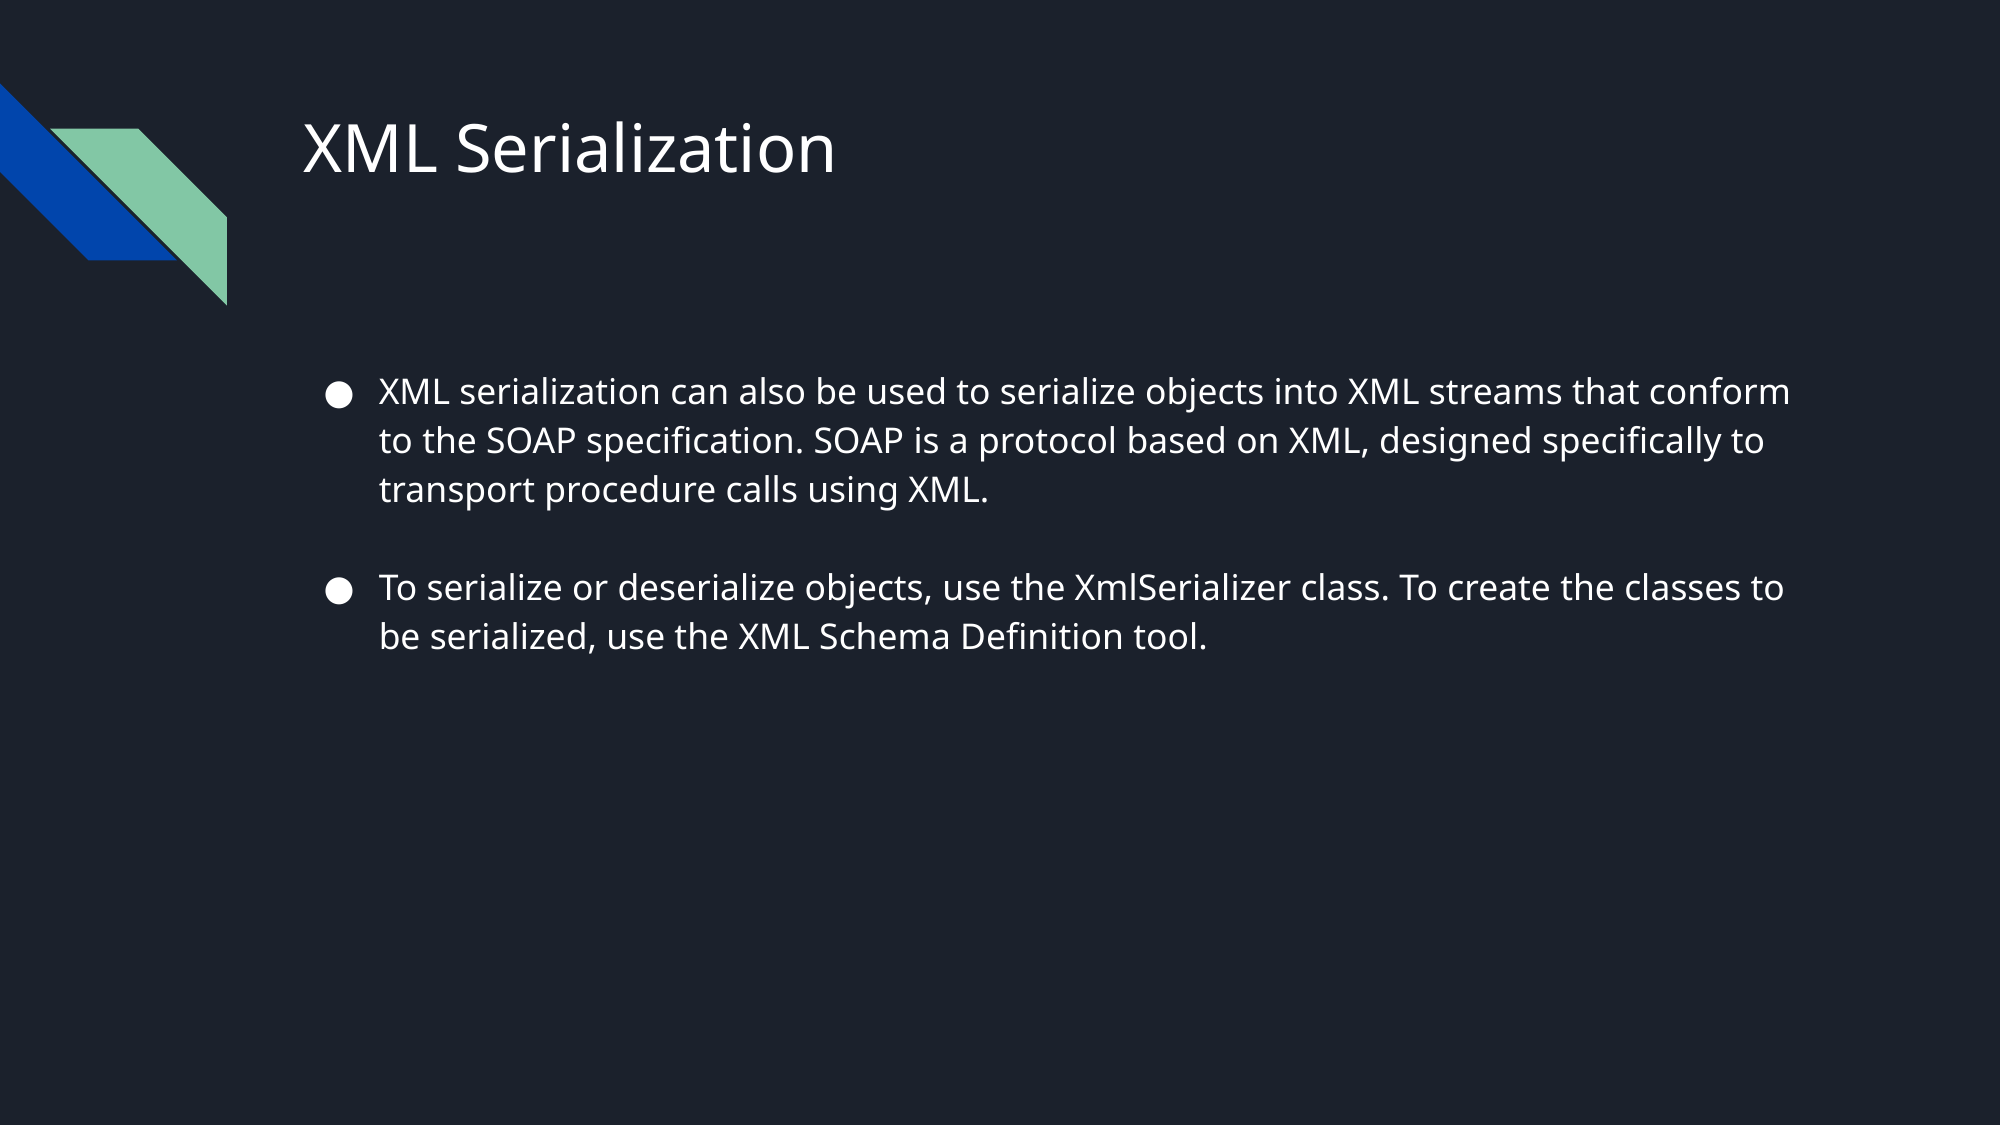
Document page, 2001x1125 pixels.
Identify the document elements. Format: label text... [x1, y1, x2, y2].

title XML Serialization [283, 86, 1824, 287]
list XML serialization can also be used to serialize objects into XML streams that conform to the SOAP specification. SOAP is a protocol based on XML, designed specifically to transport procedure calls using XML. To serialize or deserialize objects, use the XmlSerializer class. To create the classes to be serialized, use the XML Schema Definition tool. [283, 342, 1824, 980]
